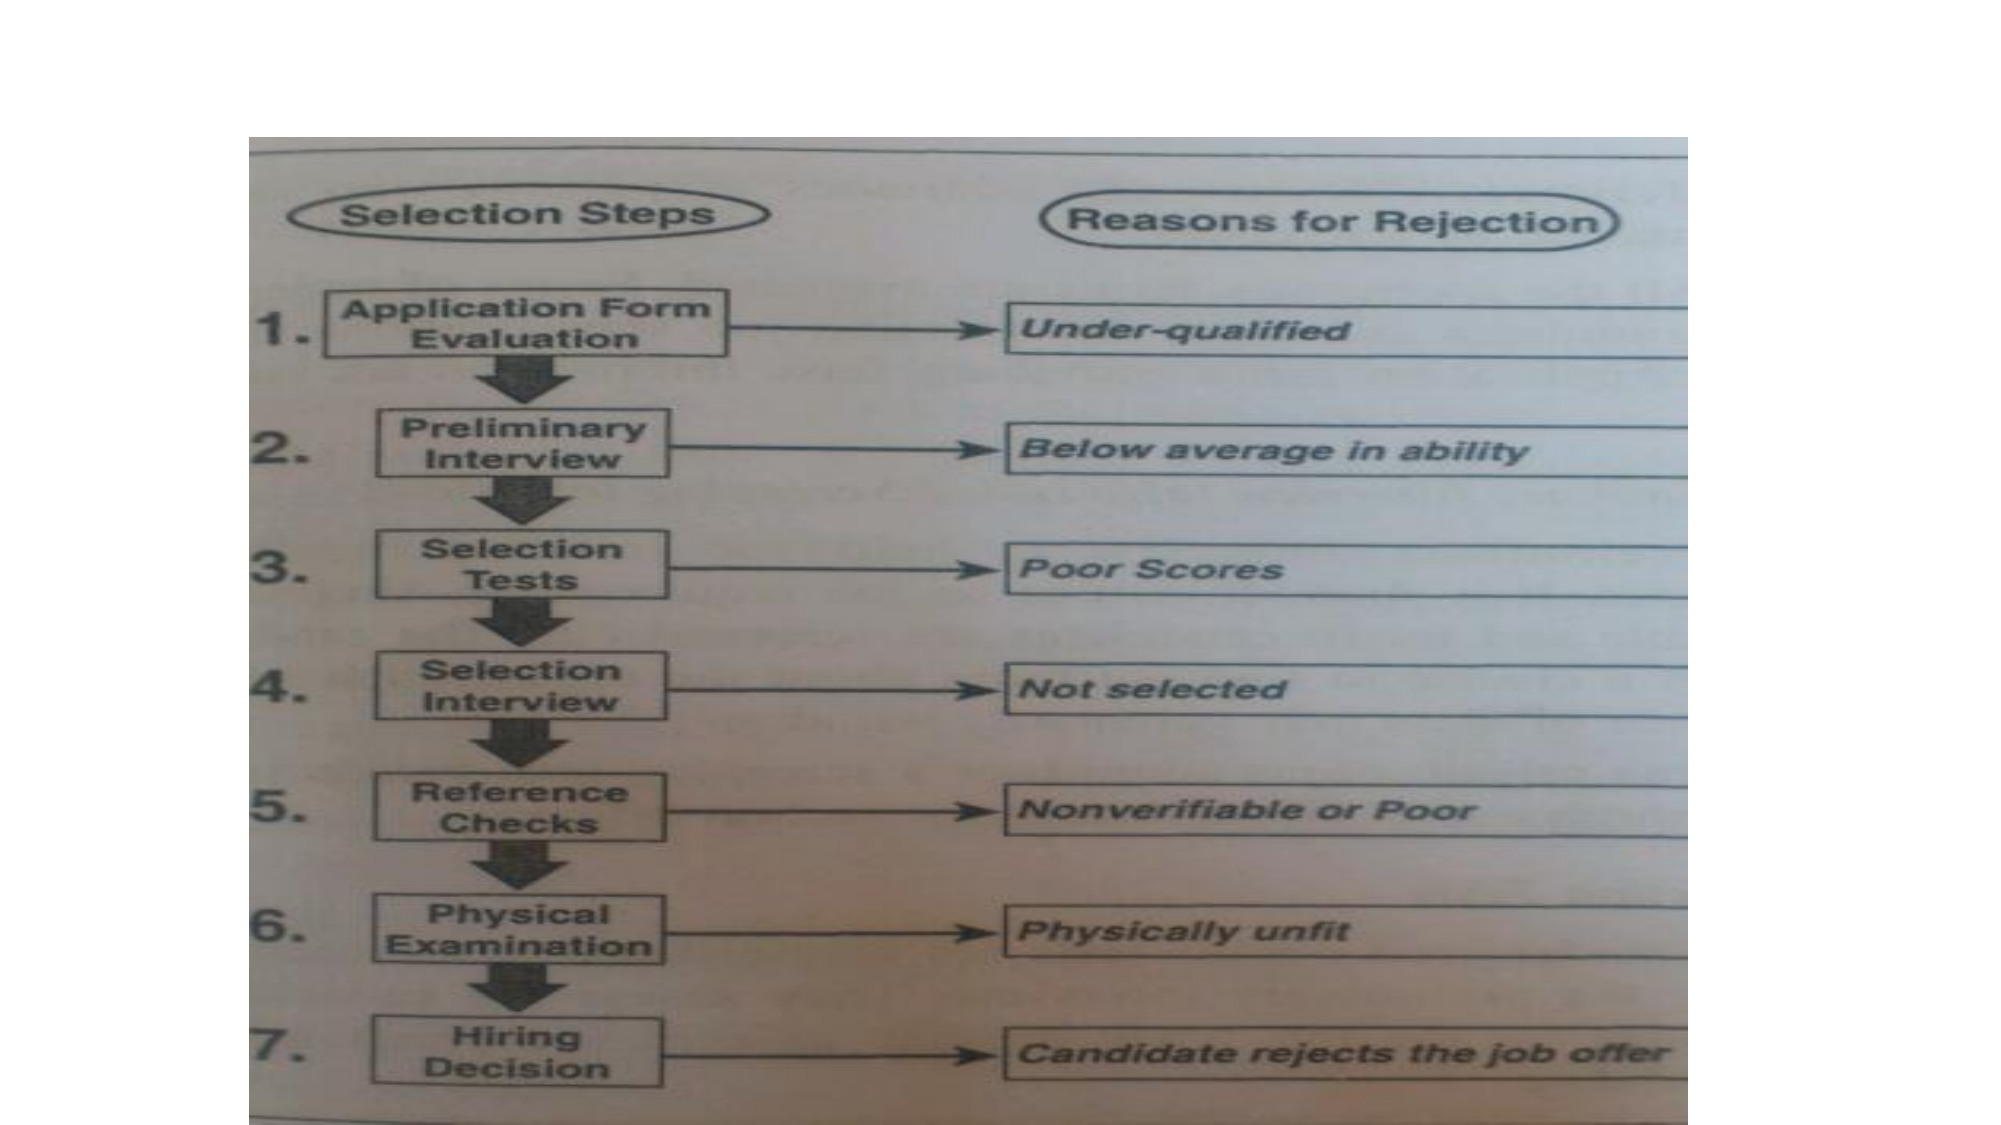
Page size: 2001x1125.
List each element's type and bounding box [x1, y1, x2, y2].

list [249, 137, 1688, 1125]
